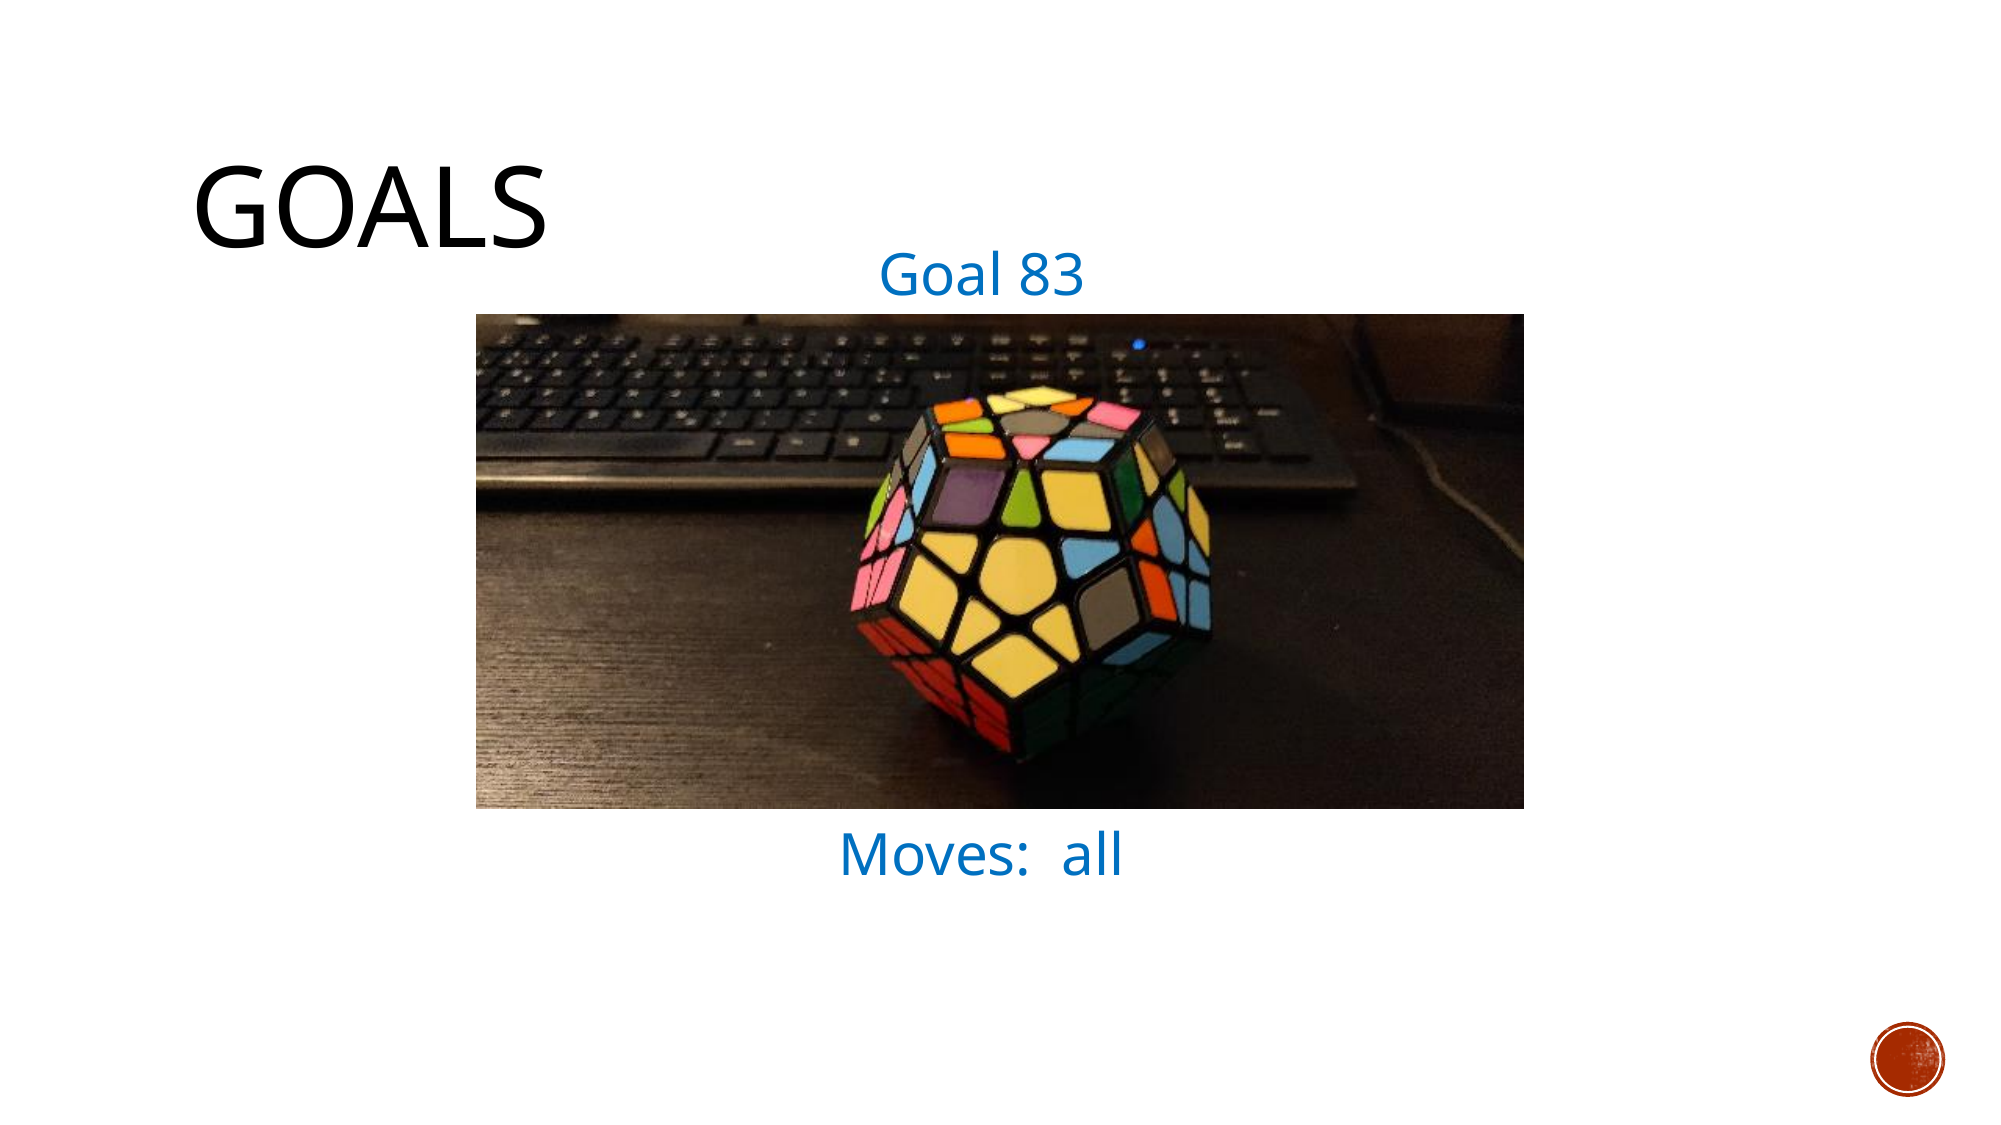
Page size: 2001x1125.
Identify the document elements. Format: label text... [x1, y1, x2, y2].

text_box Goal 83 [706, 229, 1257, 313]
title Goals [175, 79, 1826, 344]
picture [476, 314, 1524, 809]
text_box Moves: all [706, 809, 1257, 895]
